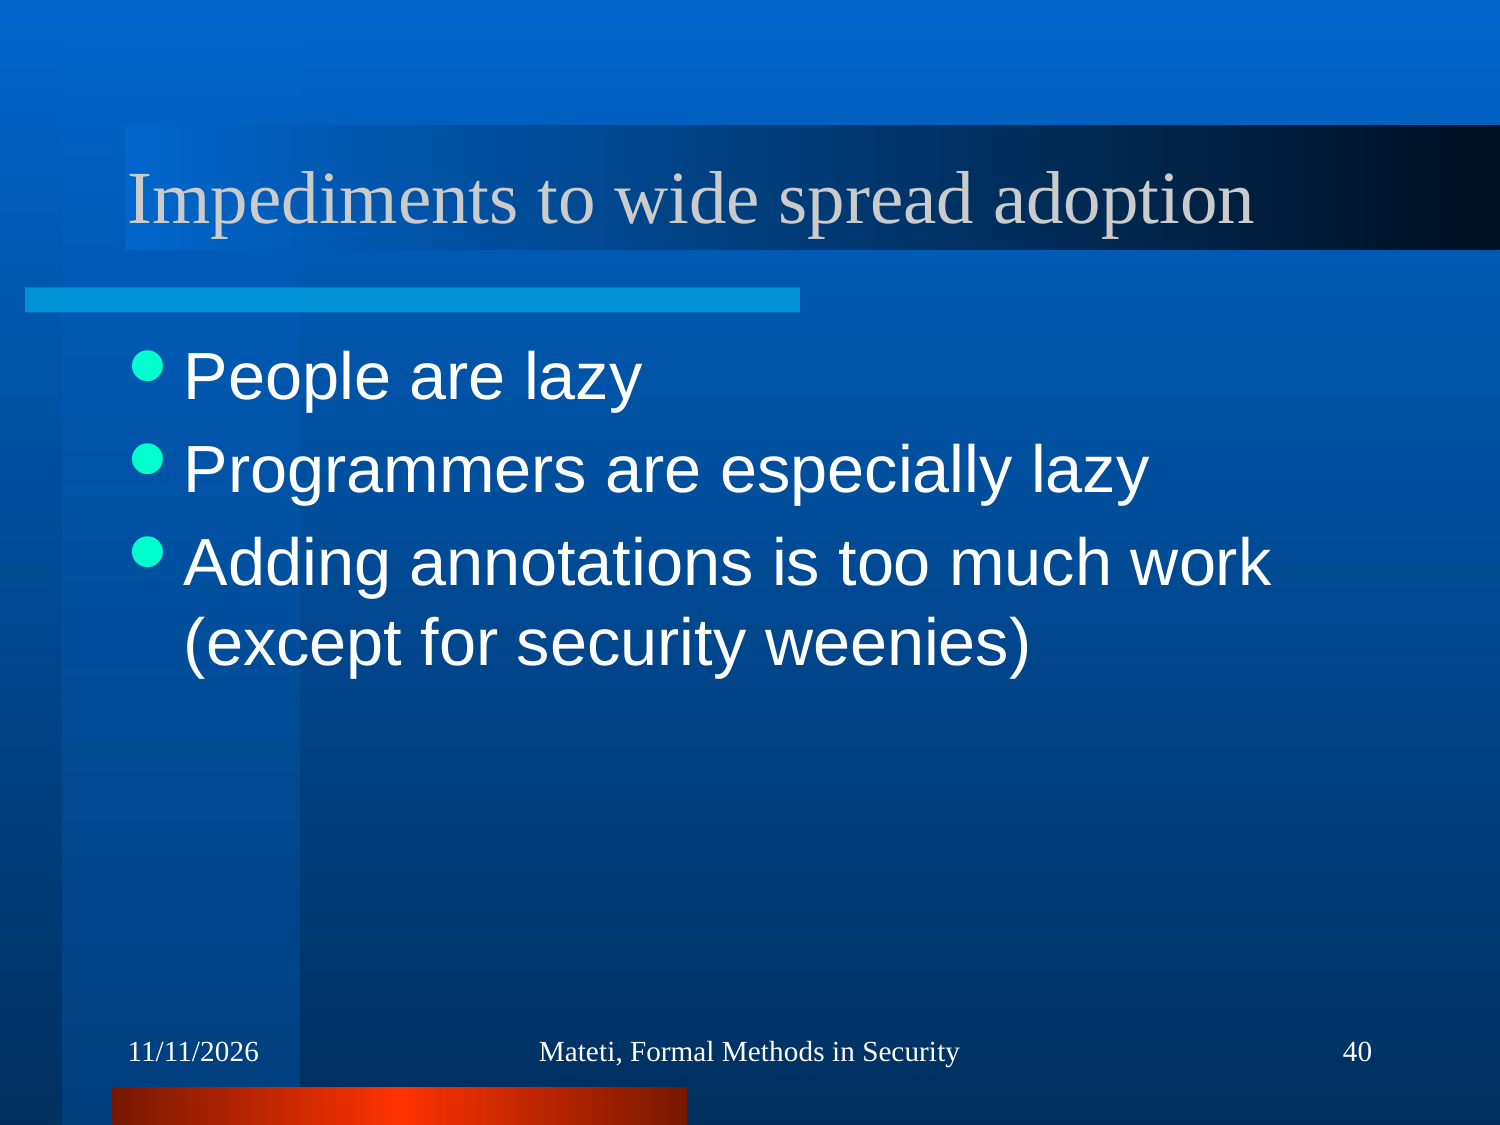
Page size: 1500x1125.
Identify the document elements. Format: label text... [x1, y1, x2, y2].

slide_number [112, 1012, 426, 1088]
slide_number 40 [1074, 1012, 1388, 1088]
footer Mateti, Formal Methods in Security [512, 1012, 988, 1088]
list People are lazy Programmers are especially lazy Adding annotations is too much work (except for security weenies) [112, 324, 1388, 1001]
title Impediments to wide spread adoption [112, 99, 1388, 288]
